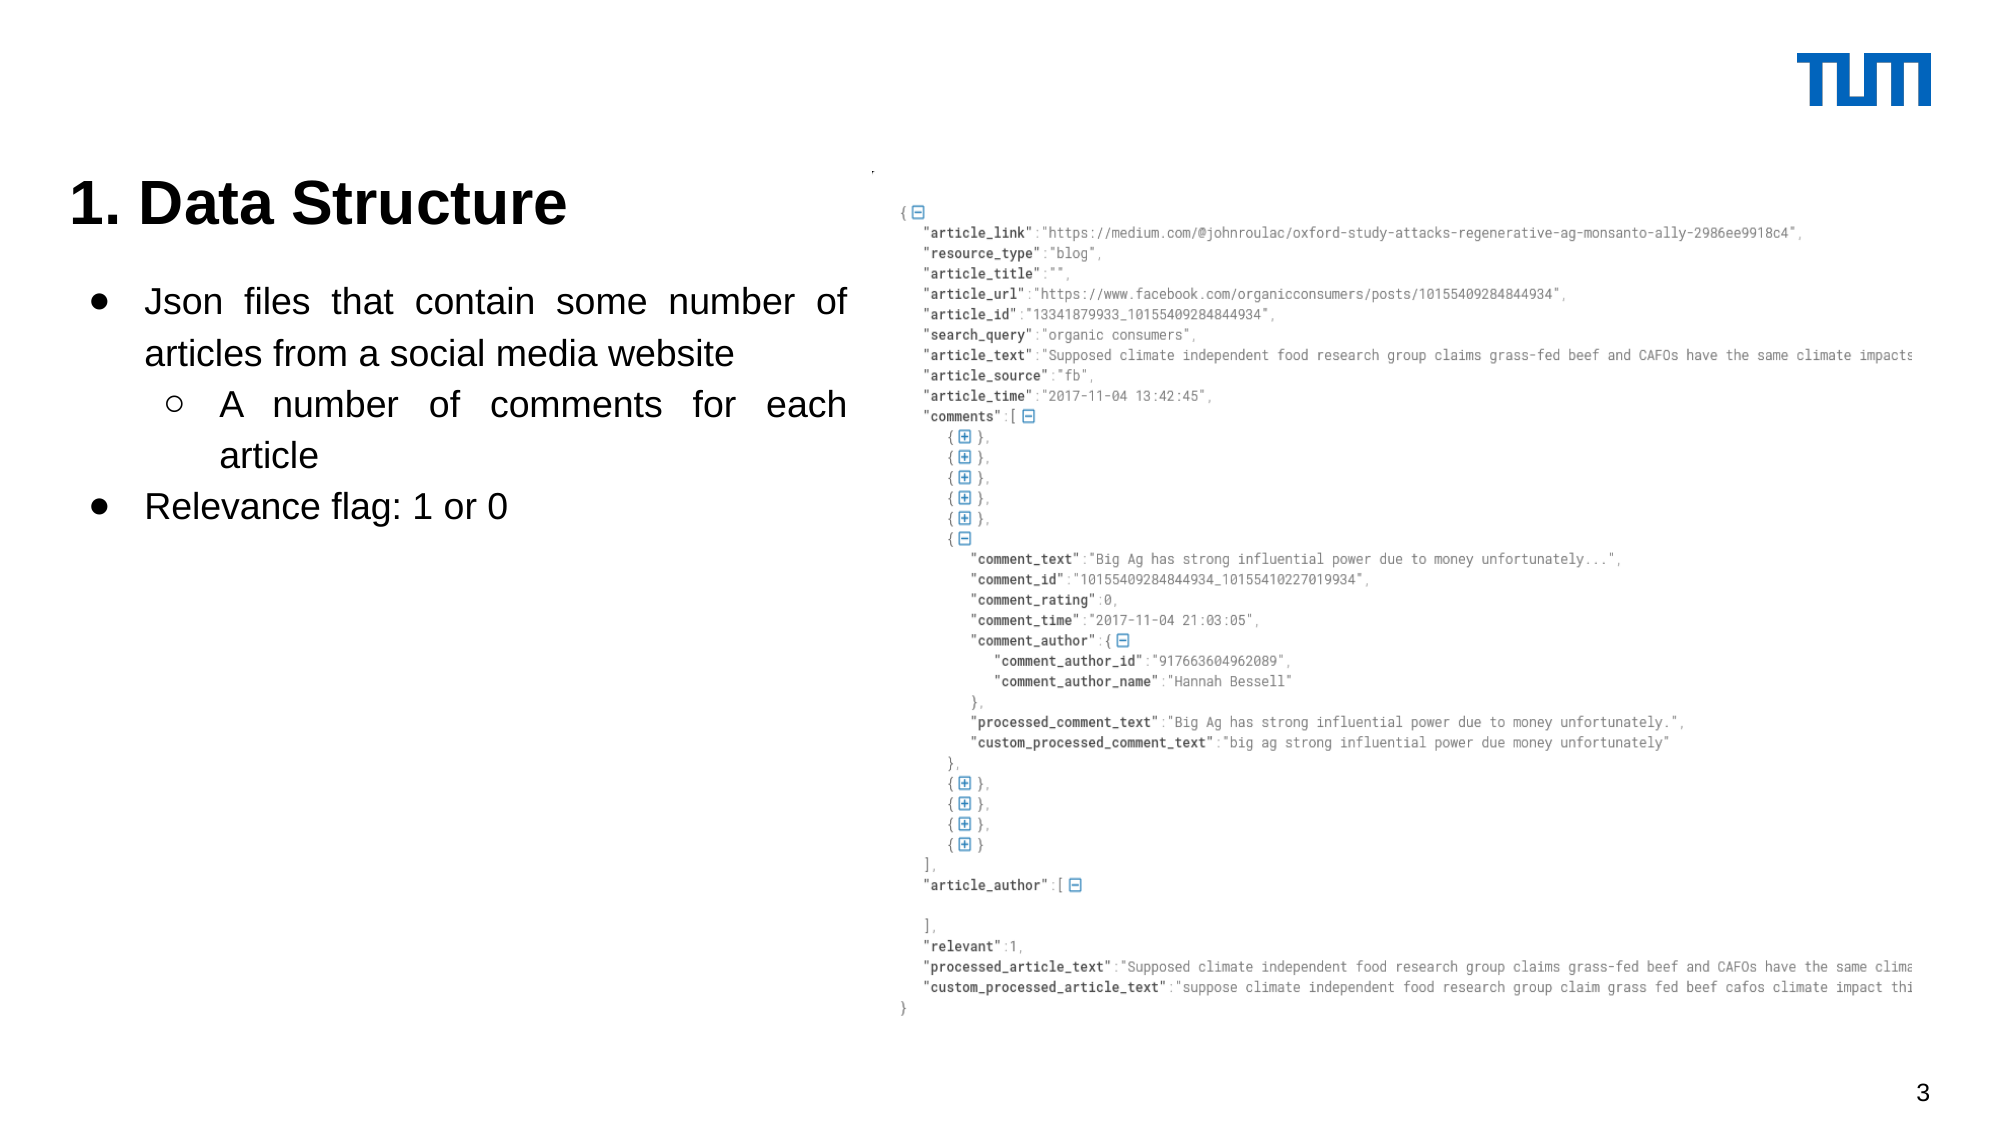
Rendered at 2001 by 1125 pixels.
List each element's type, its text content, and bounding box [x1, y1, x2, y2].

text_box Json files that contain some number of articles from a social media website A number of comments for each article Relevance flag: 1 or 0 [69, 271, 848, 1062]
text_box 1. Data Structure [69, 157, 1931, 226]
picture [1797, 53, 1931, 106]
picture [872, 171, 1912, 1051]
text_box ‹#› [1481, 1061, 1931, 1122]
